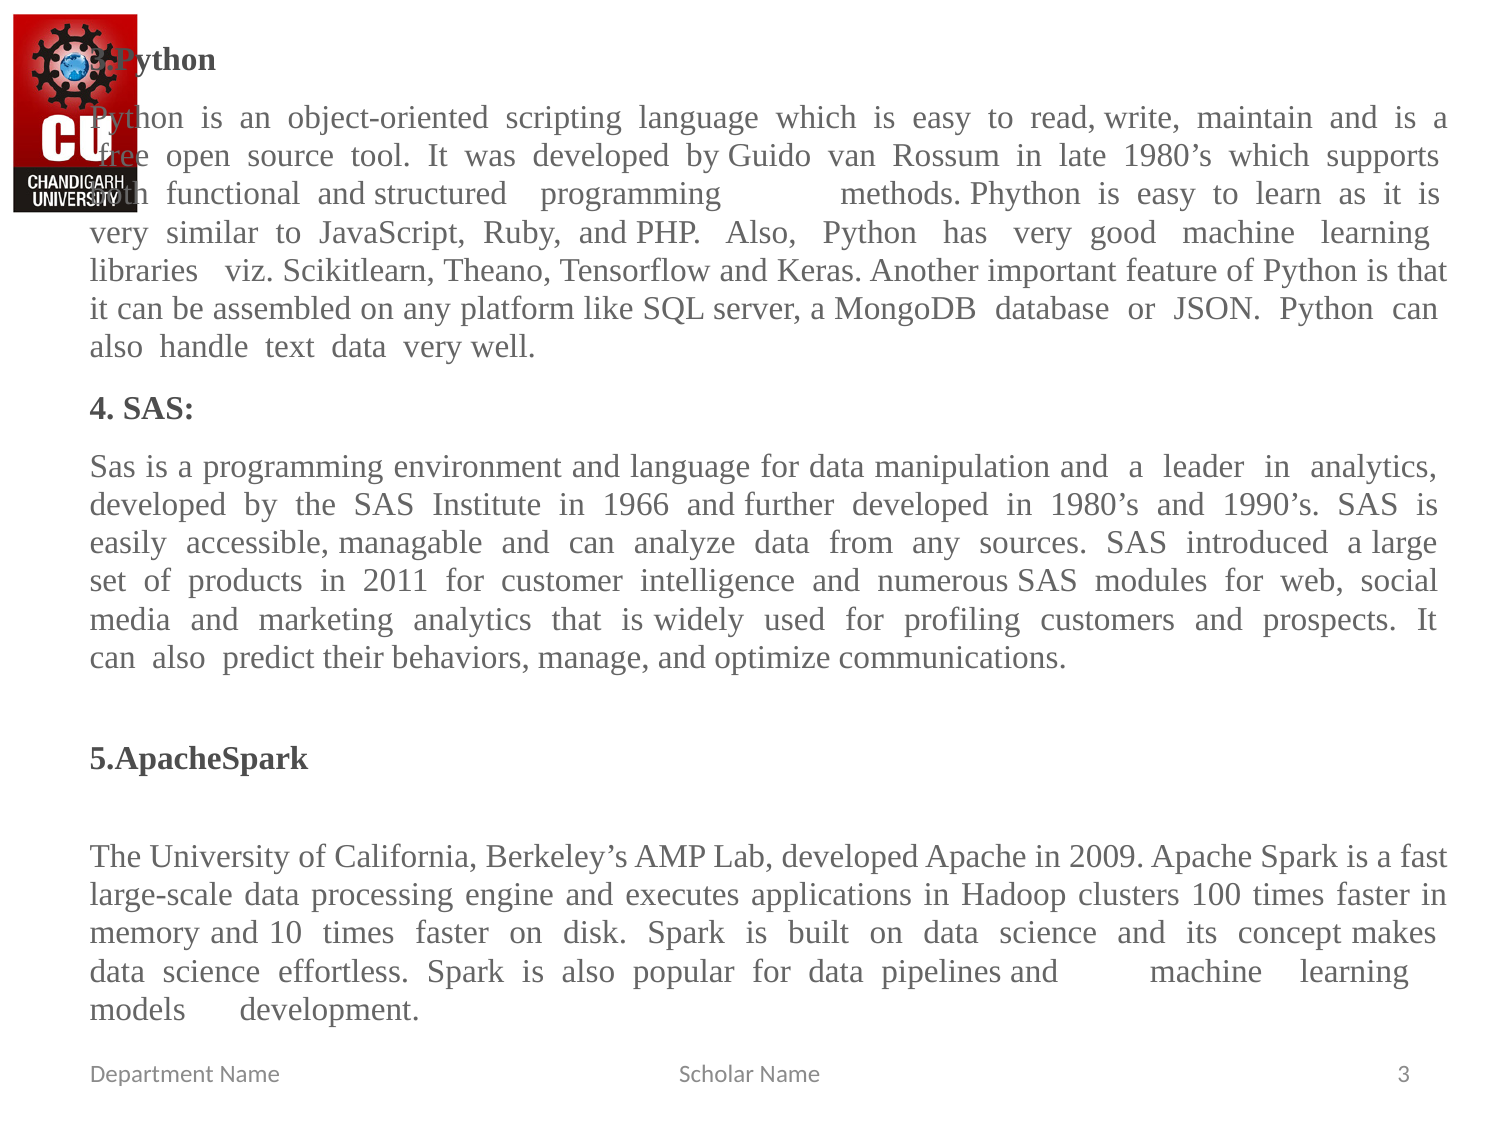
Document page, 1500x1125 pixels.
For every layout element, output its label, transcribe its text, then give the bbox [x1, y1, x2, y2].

picture [12, 13, 138, 213]
slide_number 3 [1074, 1042, 1425, 1103]
footer Scholar Name [512, 1042, 988, 1103]
slide_number Department Name [75, 1042, 425, 1103]
text_box 3.Python Python is an object-oriented scripting language which is easy to read, write, maintain and is a free open source tool. It was developed by Guido van Rossum in late 1980’s which supports both functional and structured programming methods. Phython is easy to learn as it is very similar to JavaScript, Ruby, and PHP. Also, Python has very good machine learning libraries viz. Scikitlearn, Theano, Tensorflow and Keras. Another important feature of Python is that it can be assembled on any platform like SQL server, a MongoDB database or JSON. Python can also handle text data very well. 4. SAS: Sas is a programming environment and language for data manipulation and a leader in analytics, developed by the SAS Institute in 1966 and further developed in 1980’s and 1990’s. SAS is easily accessible, managable and can analyze data from any sources. SAS introduced a large set of products in 2011 for customer intelligence and numerous SAS modules for web, social media and marketing analytics that is widely used for profiling customers and prospects. It can also predict their behaviors, manage, and optimize communications. 5.ApacheSpark The University of California, Berkeley’s AMP Lab, developed Apache in 2009. Apache Spark is a fast large-scale data processing engine and executes applications in Hadoop clusters 100 times faster in memory and 10 times faster on disk. Spark is built on data science and its concept makes data science effortless. Spark is also popular for data pipelines and machine learning models development. [87, 37, 1450, 1029]
